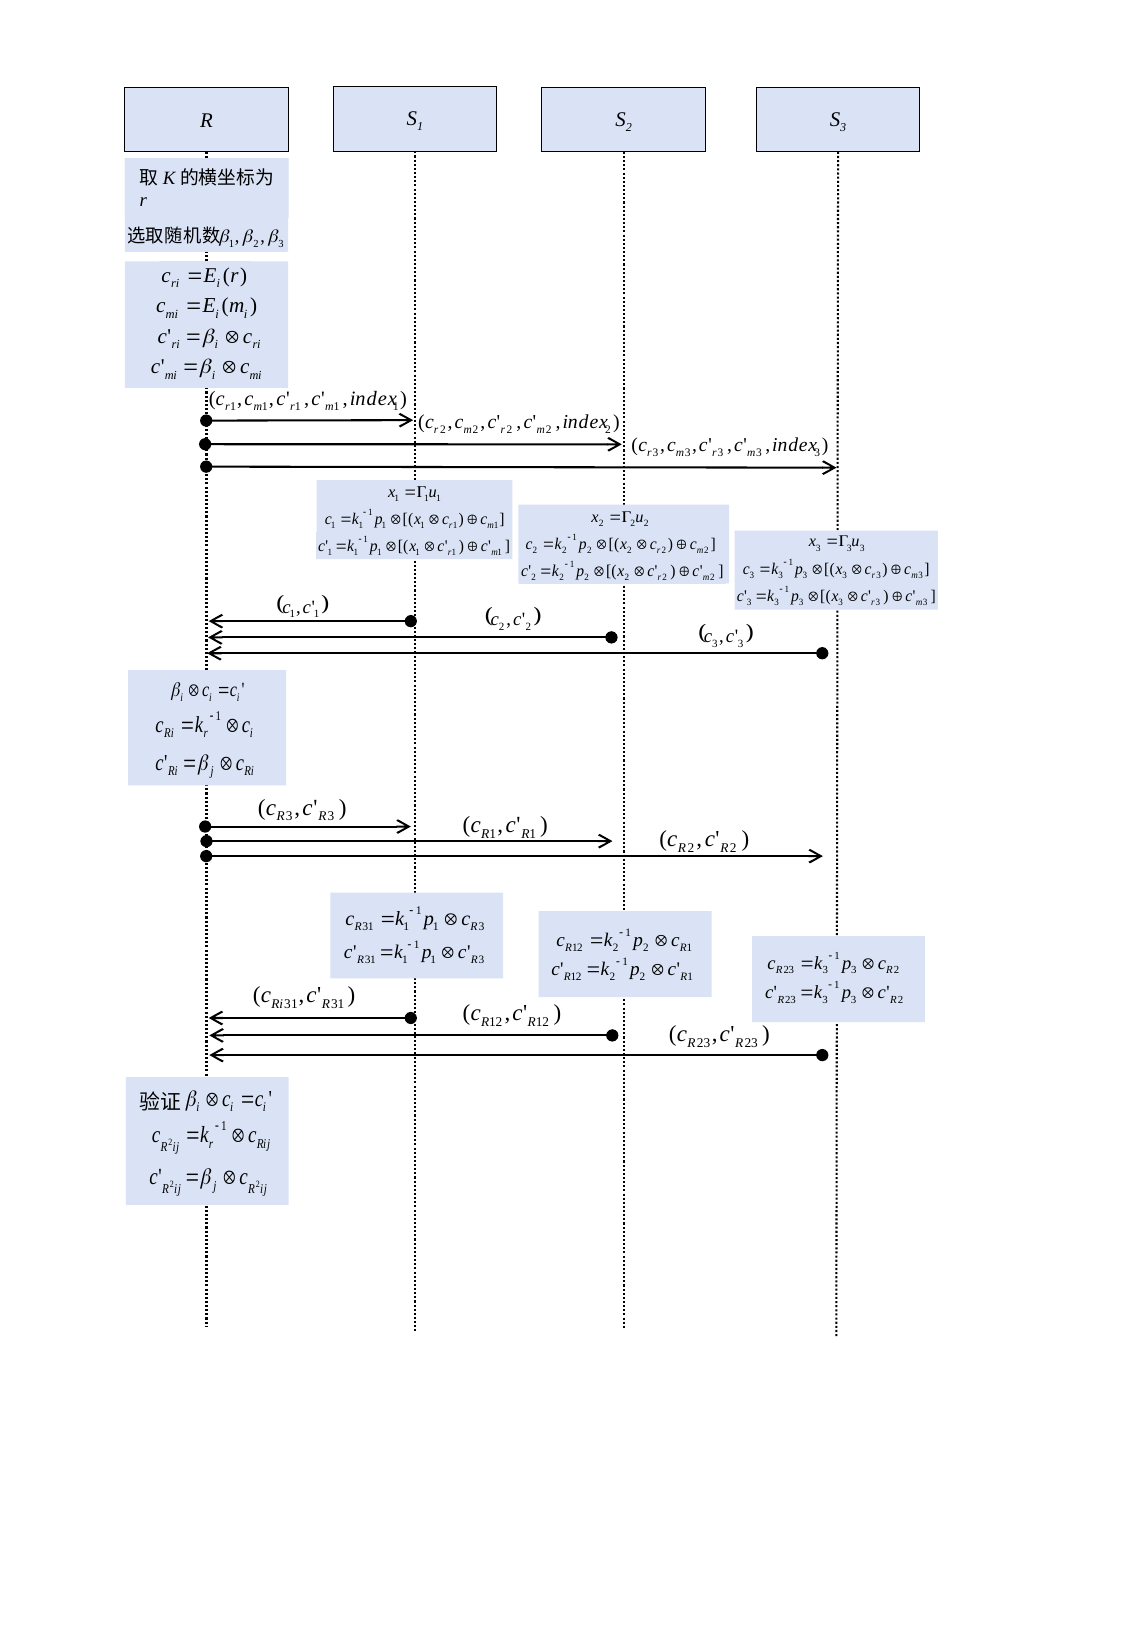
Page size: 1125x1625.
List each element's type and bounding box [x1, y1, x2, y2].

text_box [124, 86, 939, 1339]
